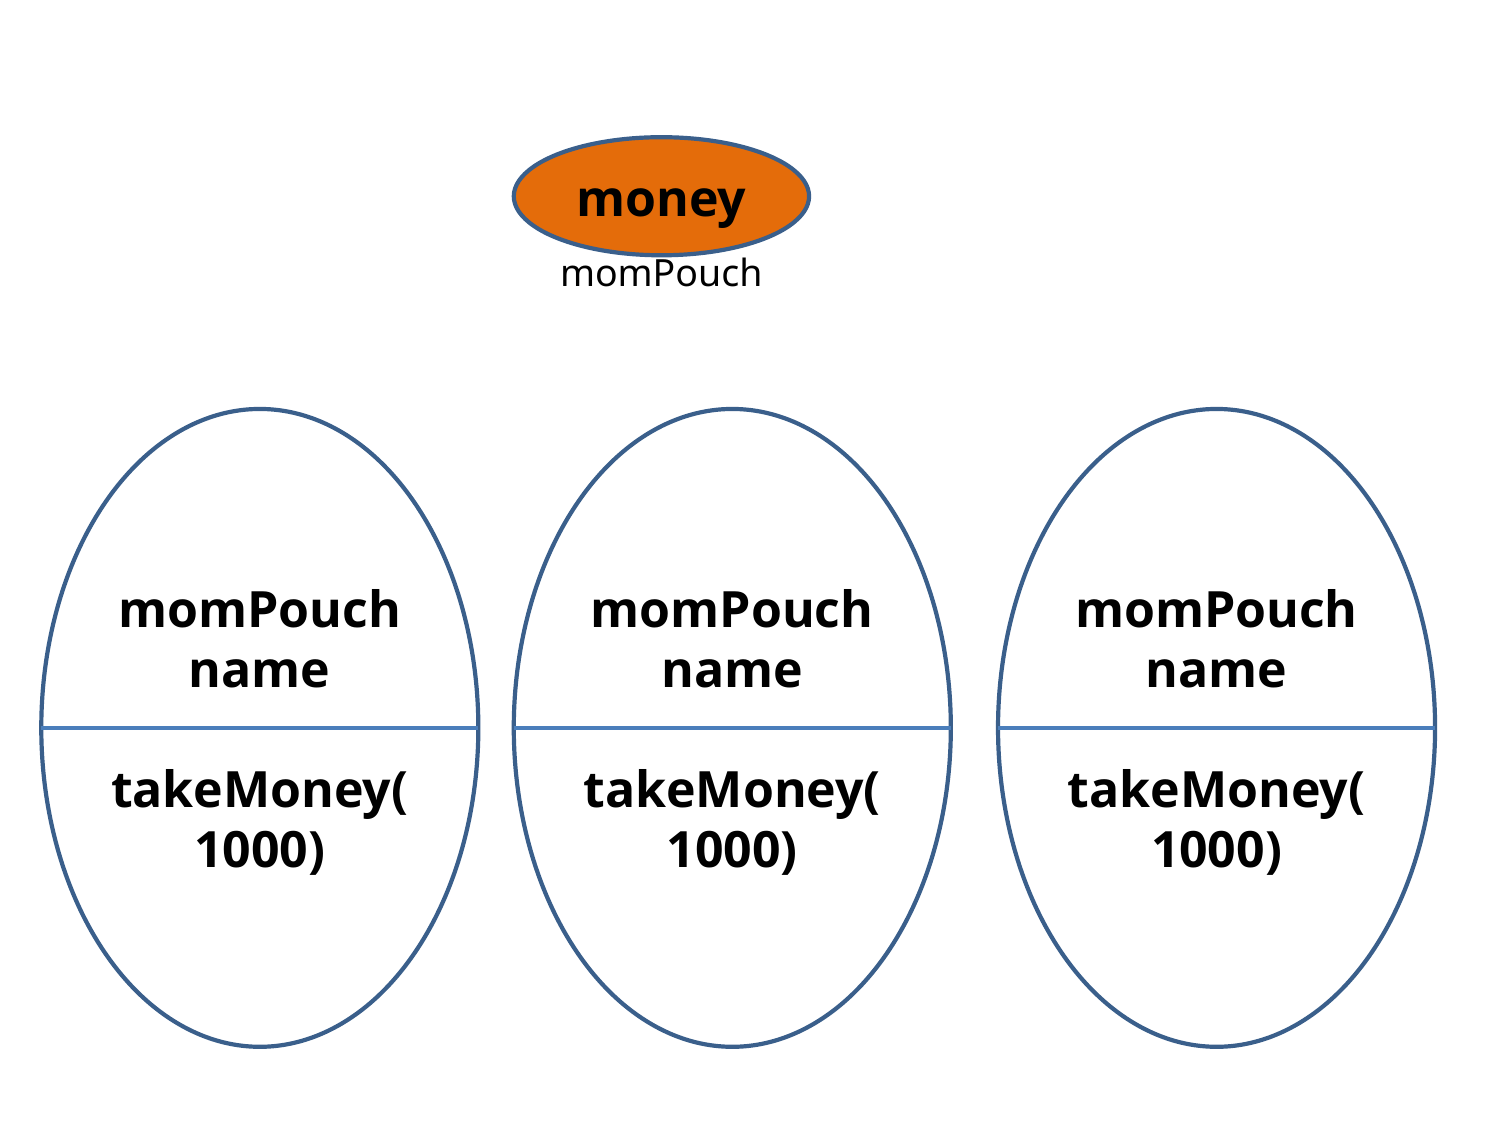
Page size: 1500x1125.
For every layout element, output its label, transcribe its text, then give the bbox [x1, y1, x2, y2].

text_box momPouch name takeMoney(1000) [39, 406, 481, 1049]
text_box momPouch name takeMoney(1000) [995, 406, 1438, 1049]
text_box momPouch name takeMoney(1000) [511, 406, 953, 1049]
text_box money [511, 135, 812, 241]
text_box momPouch [545, 241, 778, 301]
